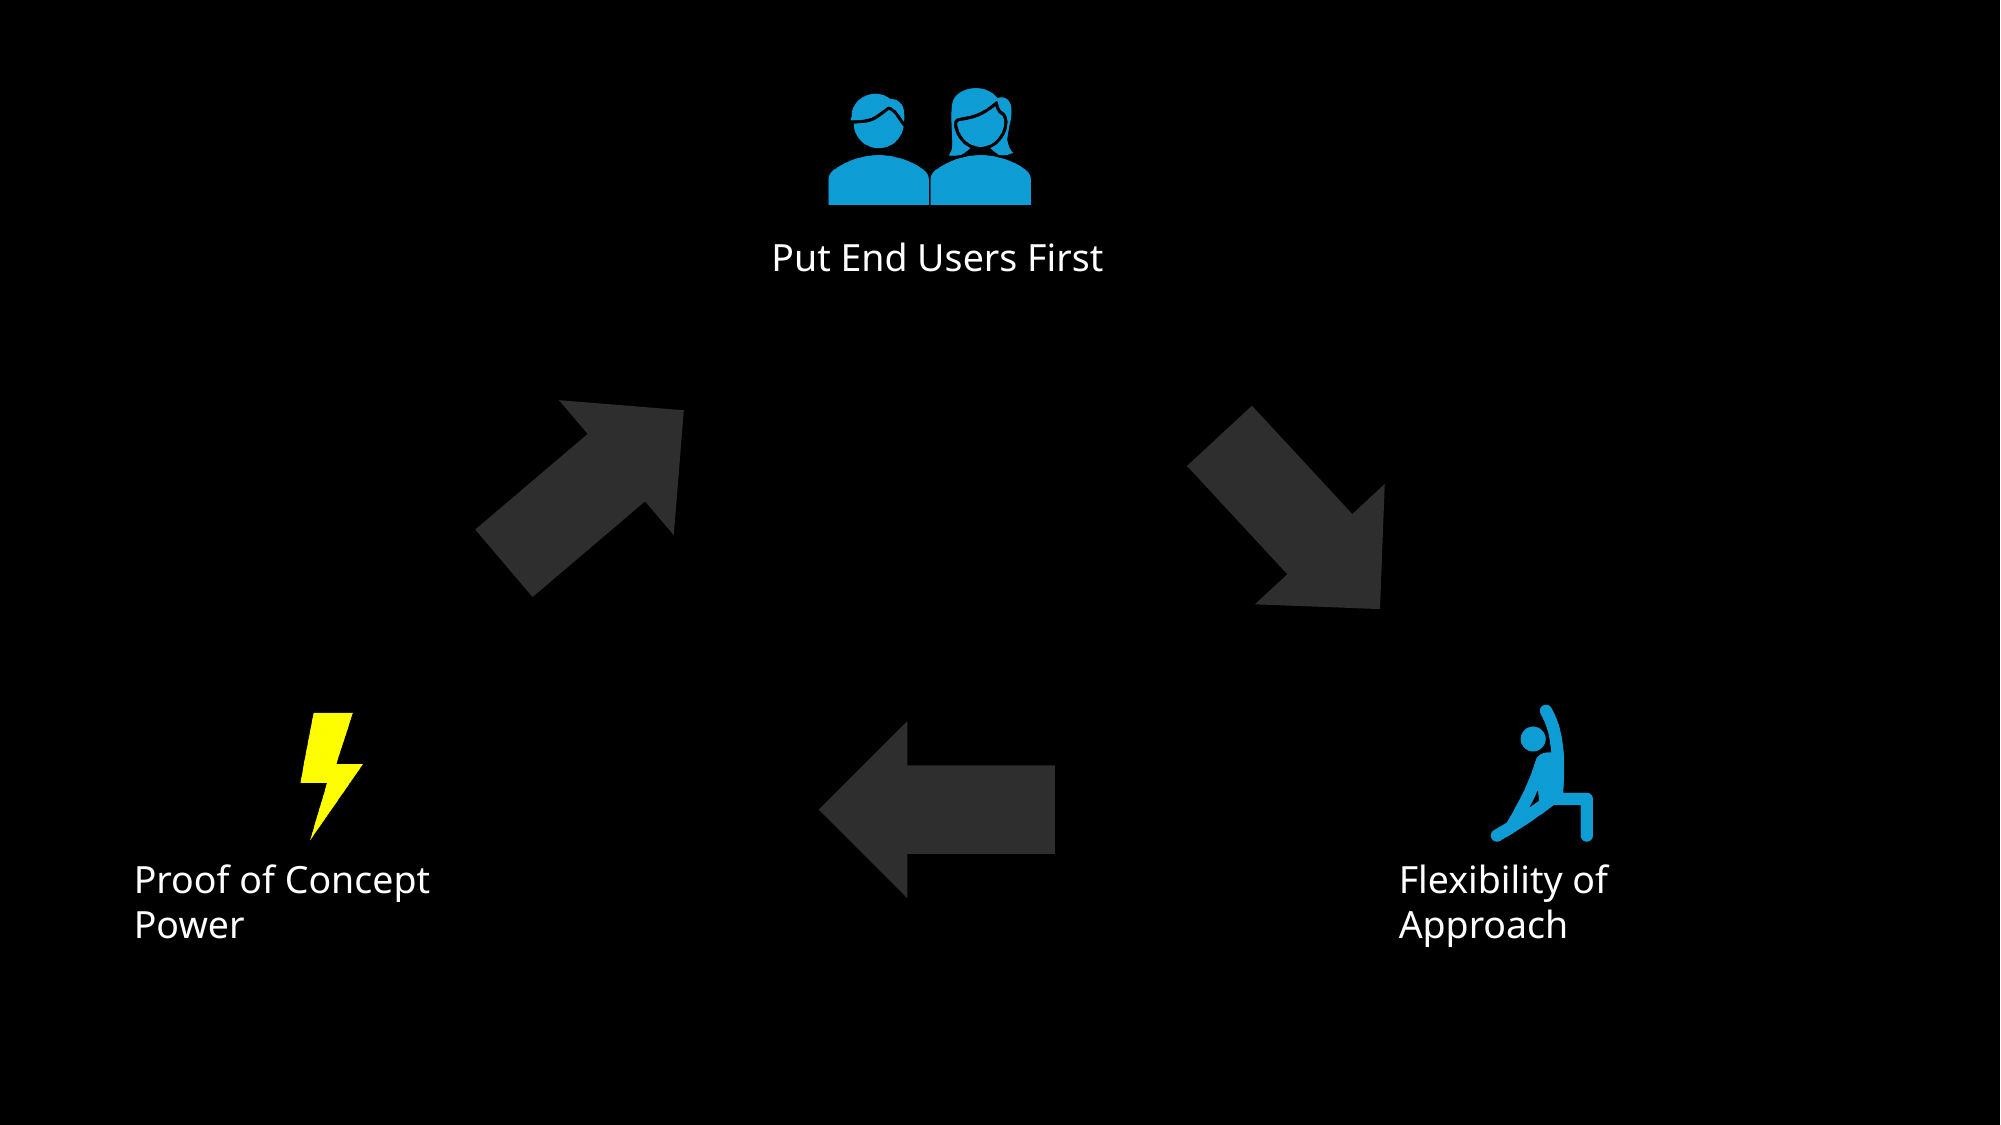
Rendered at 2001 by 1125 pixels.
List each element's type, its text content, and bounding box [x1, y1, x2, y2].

text_box [1184, 403, 1387, 611]
text_box Proof of Concept Power [118, 848, 544, 953]
picture [1466, 697, 1618, 849]
text_box Put End Users First [756, 226, 1119, 287]
text_box [473, 398, 686, 600]
text_box Flexibility of Approach [1383, 848, 1794, 953]
picture [255, 700, 407, 852]
text_box [816, 717, 1057, 902]
picture [803, 76, 1057, 228]
